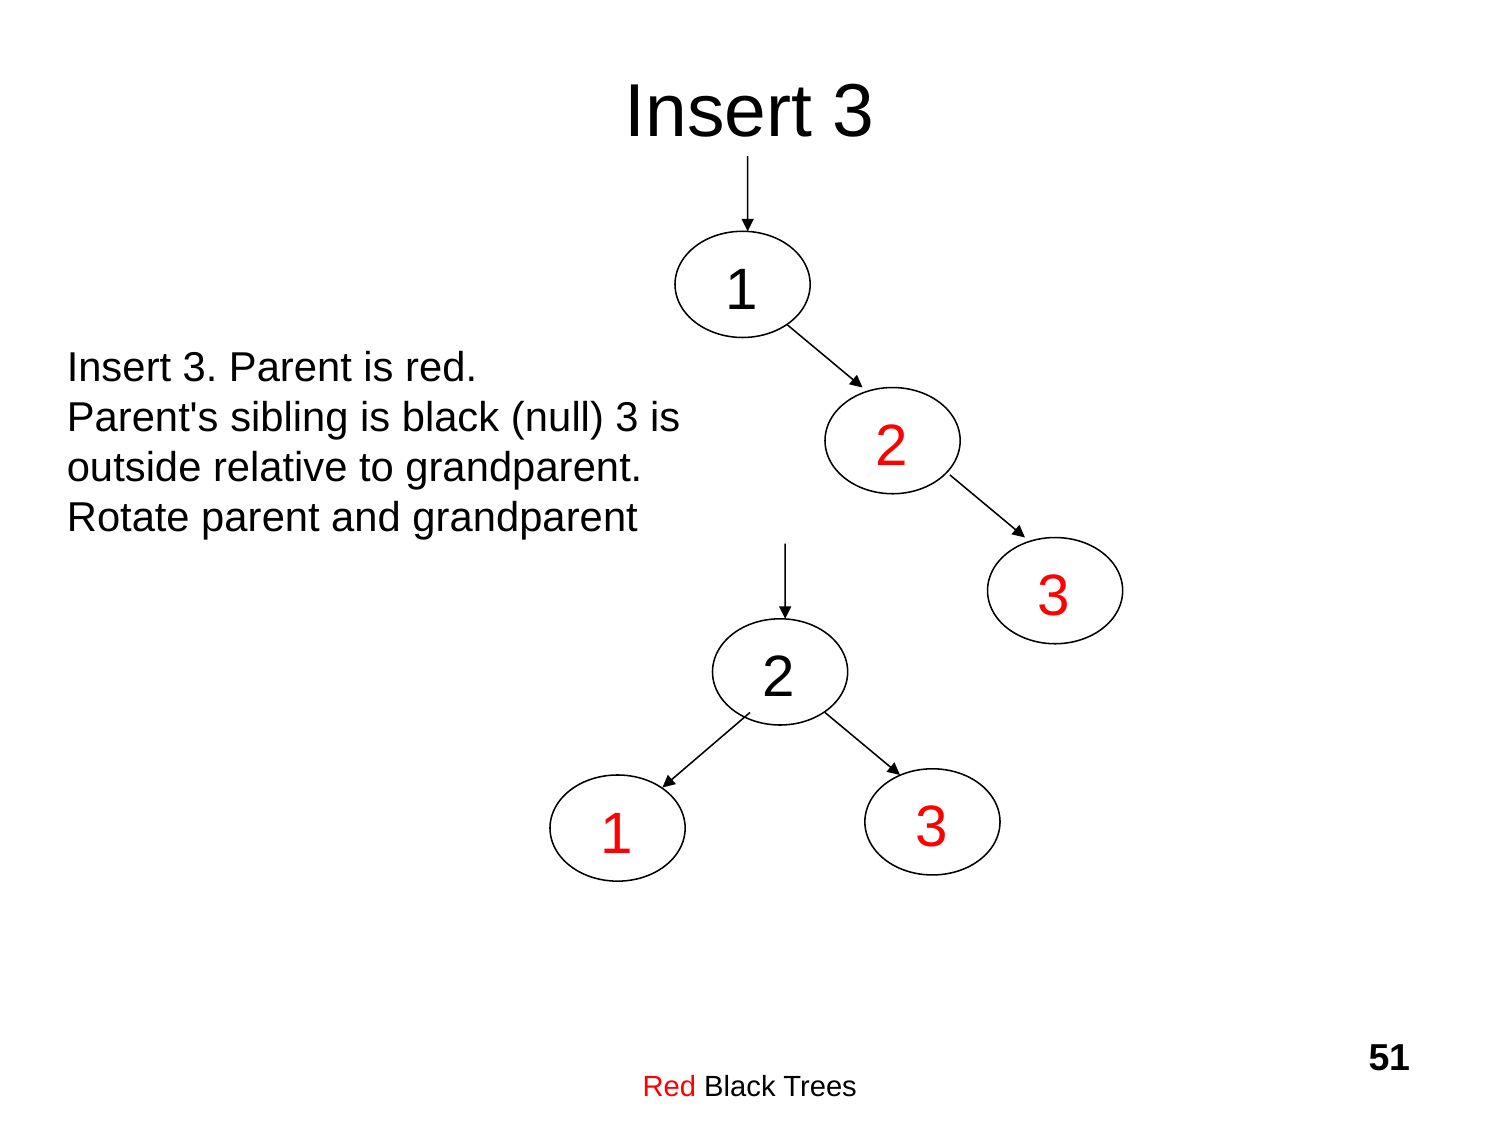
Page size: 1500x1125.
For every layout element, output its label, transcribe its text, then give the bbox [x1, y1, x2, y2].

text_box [987, 537, 1123, 644]
text_box [778, 543, 792, 617]
text_box [848, 732, 897, 767]
text_box Insert 3. Parent is red. Parent's sibling is black (null) 3 is outside relative to grandparent. Rotate parent and grandparent [52, 332, 700, 548]
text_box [674, 230, 811, 338]
title Insert 3 [112, 12, 1388, 200]
text_box [741, 156, 754, 229]
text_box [549, 774, 686, 882]
footer Red Black Trees [462, 1024, 1038, 1101]
text_box [965, 487, 1024, 535]
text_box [824, 387, 961, 494]
slide_number 51 [1112, 1024, 1426, 1101]
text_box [864, 768, 1001, 876]
text_box [811, 344, 862, 385]
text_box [712, 618, 848, 726]
